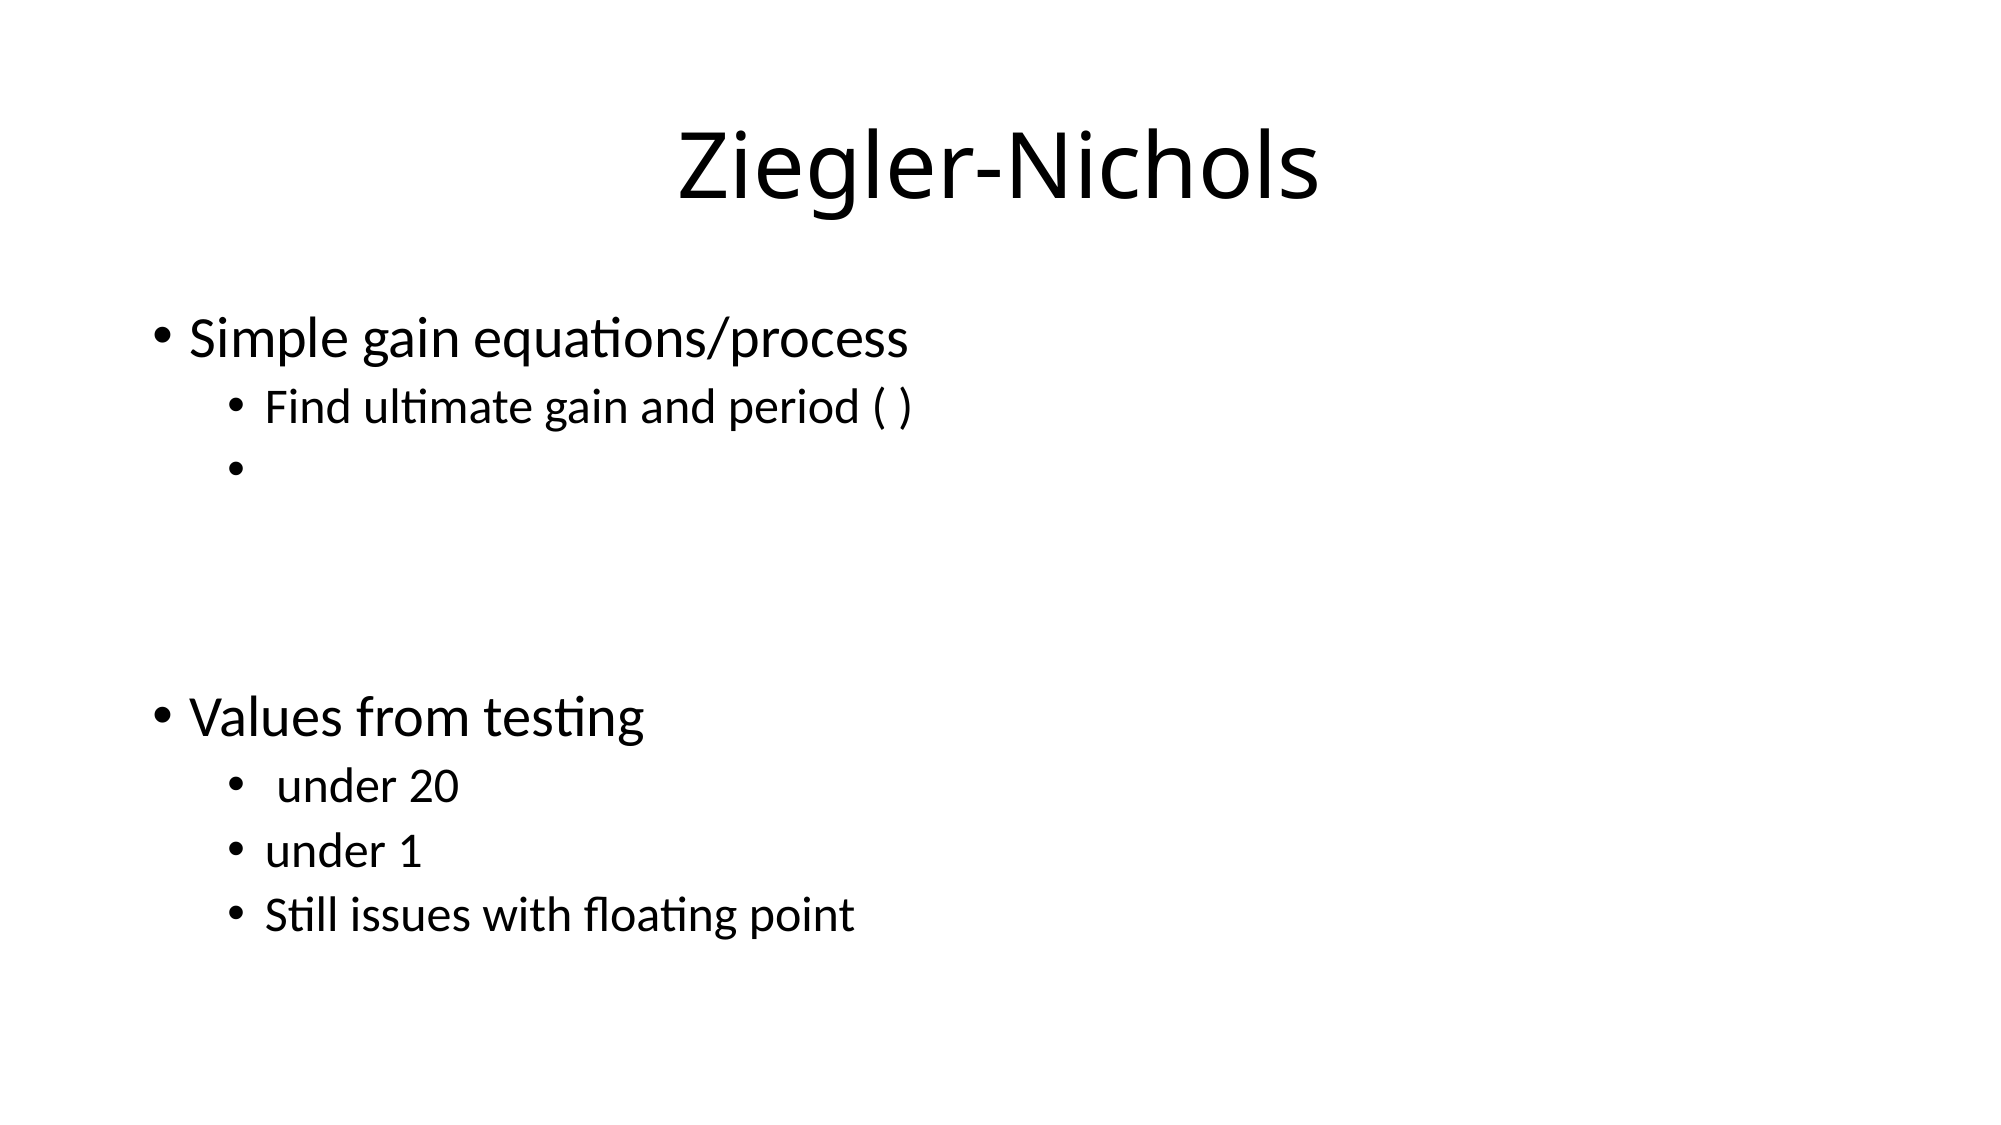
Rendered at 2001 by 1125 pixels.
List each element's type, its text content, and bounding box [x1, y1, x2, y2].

title Ziegler-Nichols [137, 59, 1863, 278]
